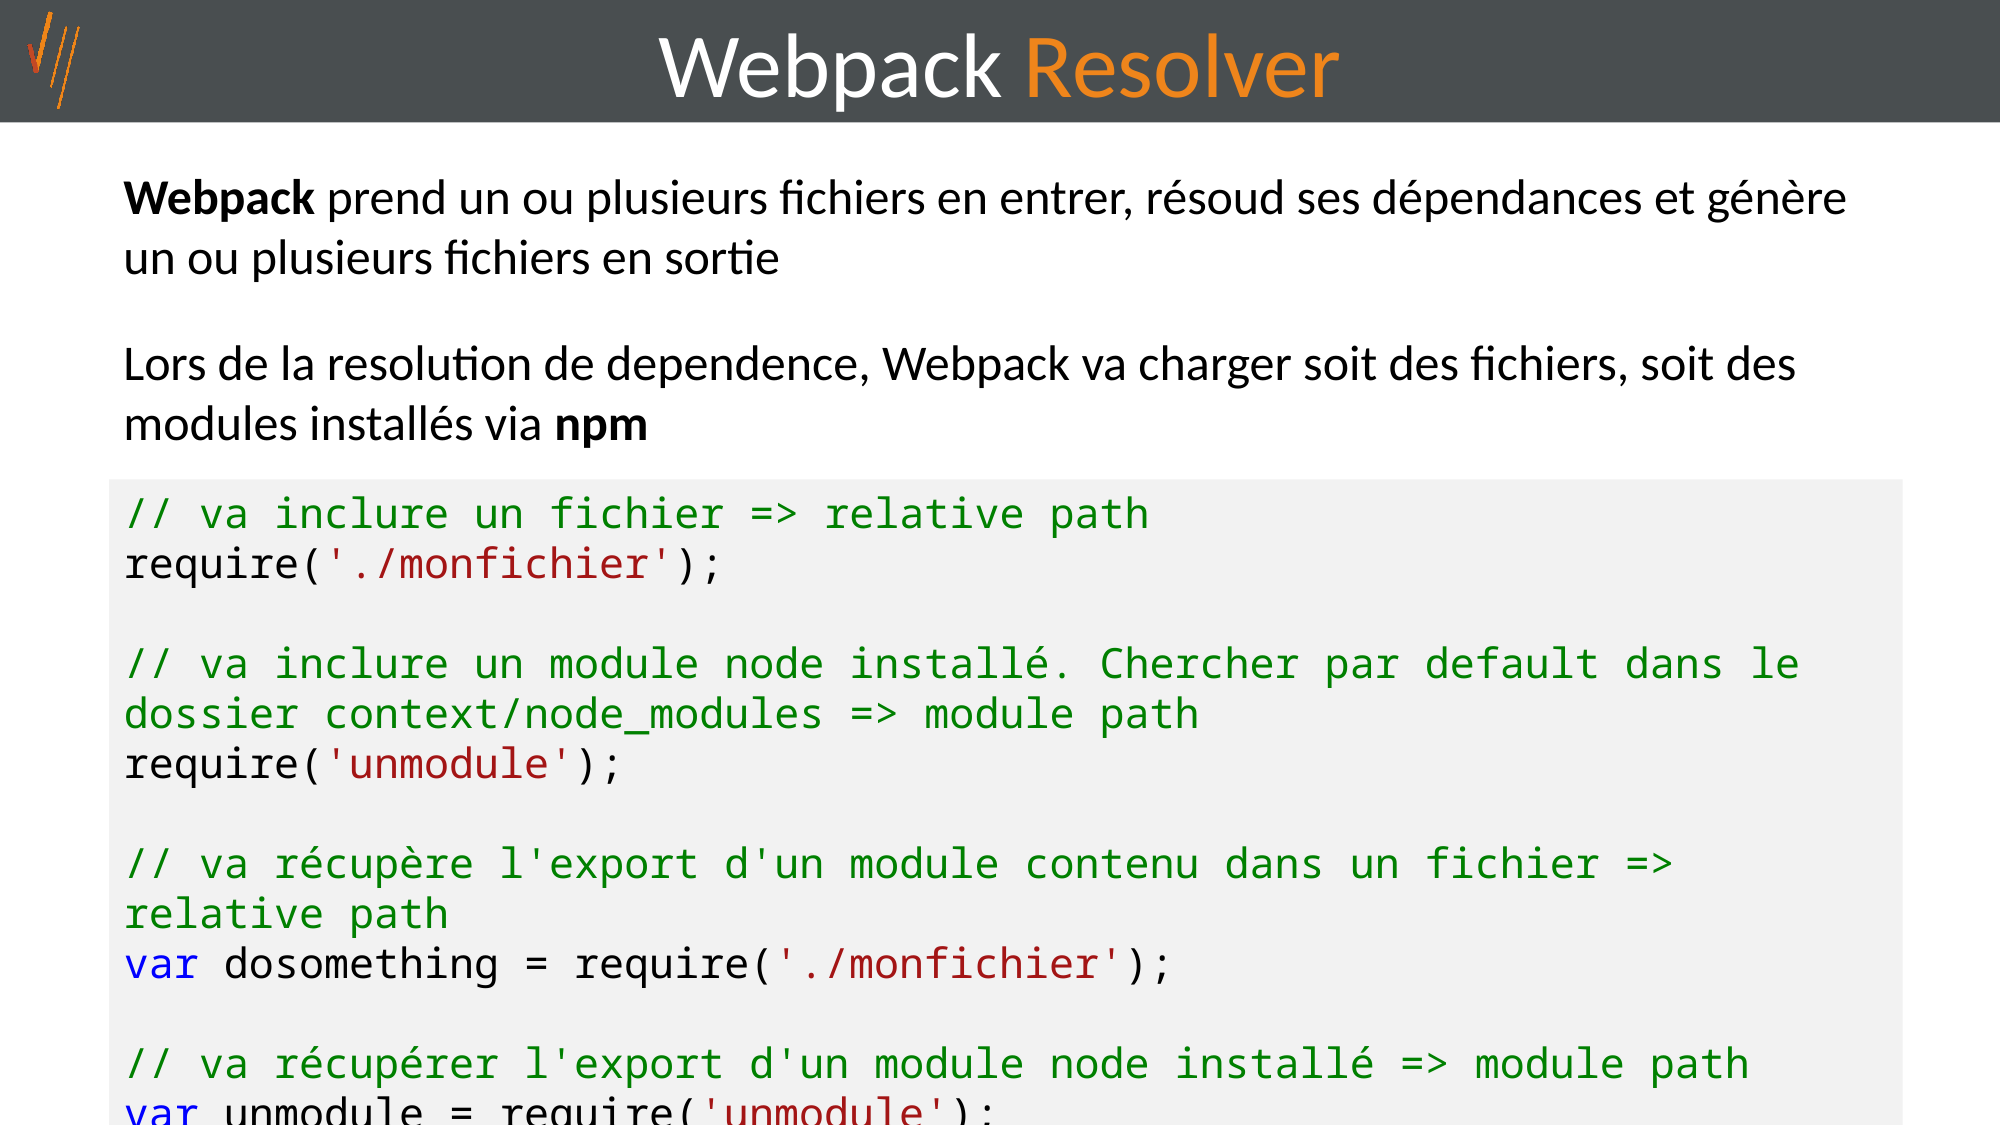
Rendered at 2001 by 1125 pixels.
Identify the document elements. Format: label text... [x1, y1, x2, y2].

text_box Lors de la resolution de dependence, Webpack va charger soit des fichiers, soit des modules installés via npm [108, 322, 1887, 458]
picture [0, 6, 109, 116]
text_box Webpack Resolver [0, 0, 2000, 123]
text_box // va inclure un fichier => relative path require('./monfichier'); // va inclure un module node installé. Chercher par default dans le dossier context/node_modules => module path require('unmodule'); // va récupère l'export d'un module contenu dans un fichier => relative path var dosomething = require('./monfichier'); // va récupérer l'export d'un module node installé => module path var unmodule = require('unmodule'); [109, 479, 1903, 1125]
text_box Webpack prend un ou plusieurs fichiers en entrer, résoud ses dépendances et génère un ou plusieurs fichiers en sortie [108, 157, 1887, 292]
